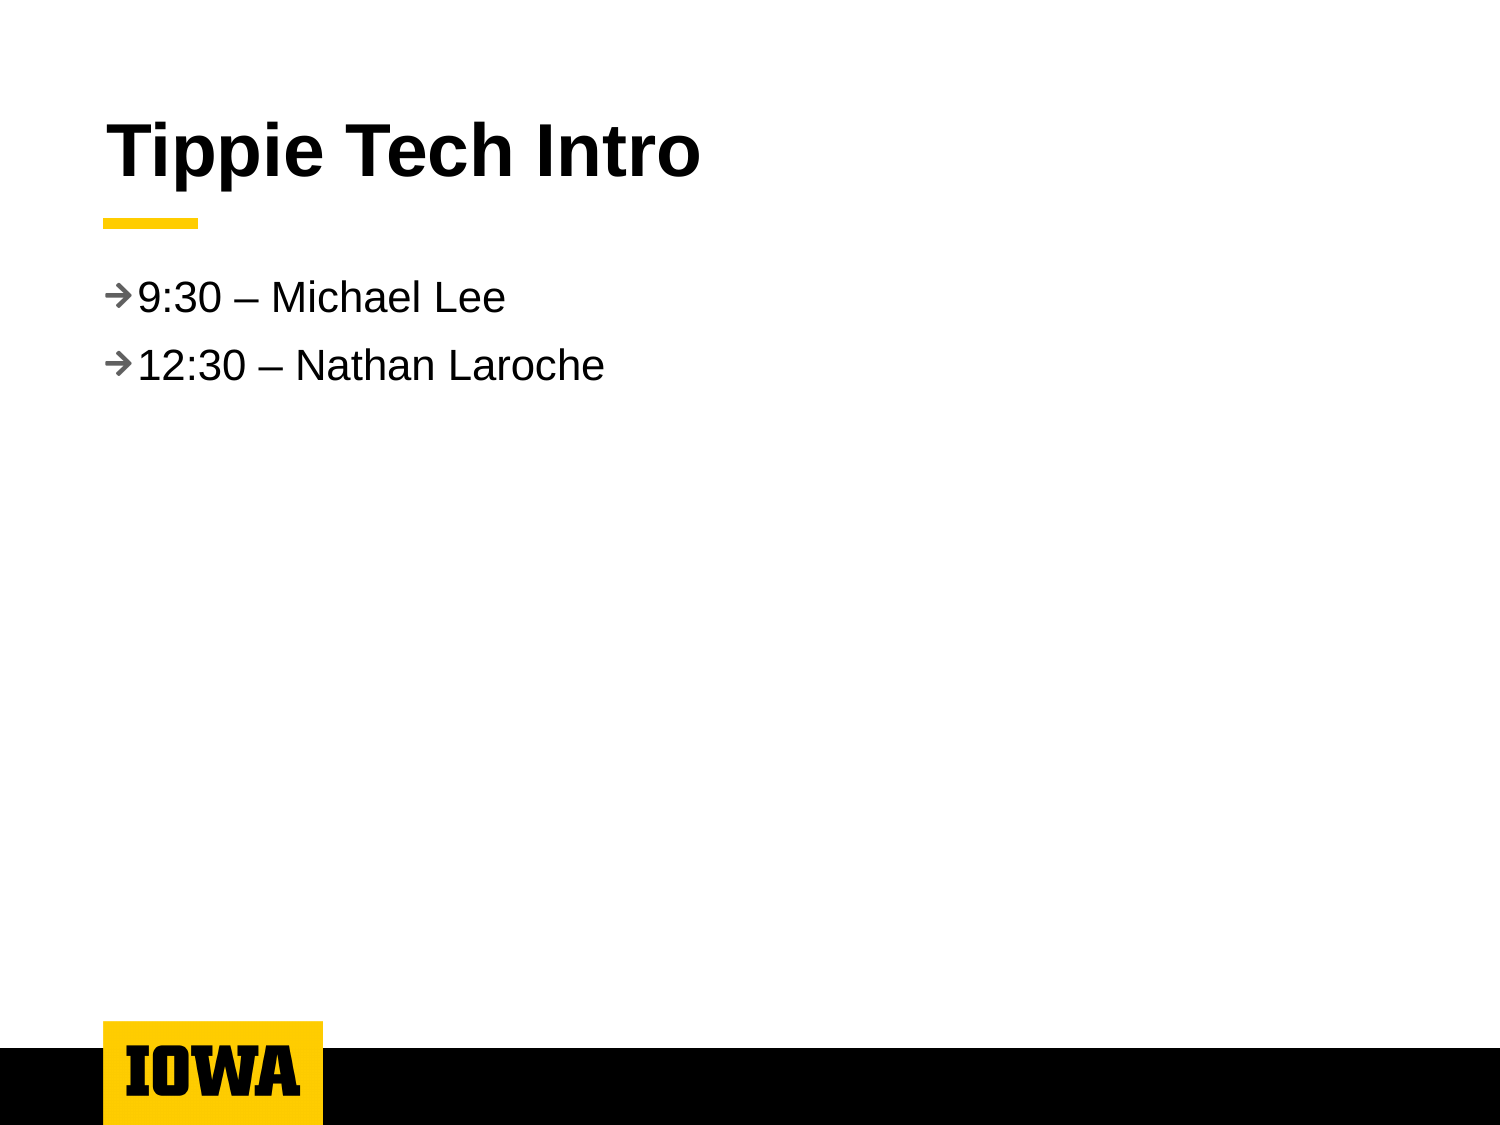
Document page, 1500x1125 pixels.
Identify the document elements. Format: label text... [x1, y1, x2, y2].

title Tippie Tech Intro [90, 81, 1385, 224]
picture [105, 348, 136, 378]
list 9:30 – Michael Lee 12:30 – Nathan Laroche [90, 261, 1385, 981]
picture [103, 1021, 323, 1125]
picture [105, 280, 136, 310]
